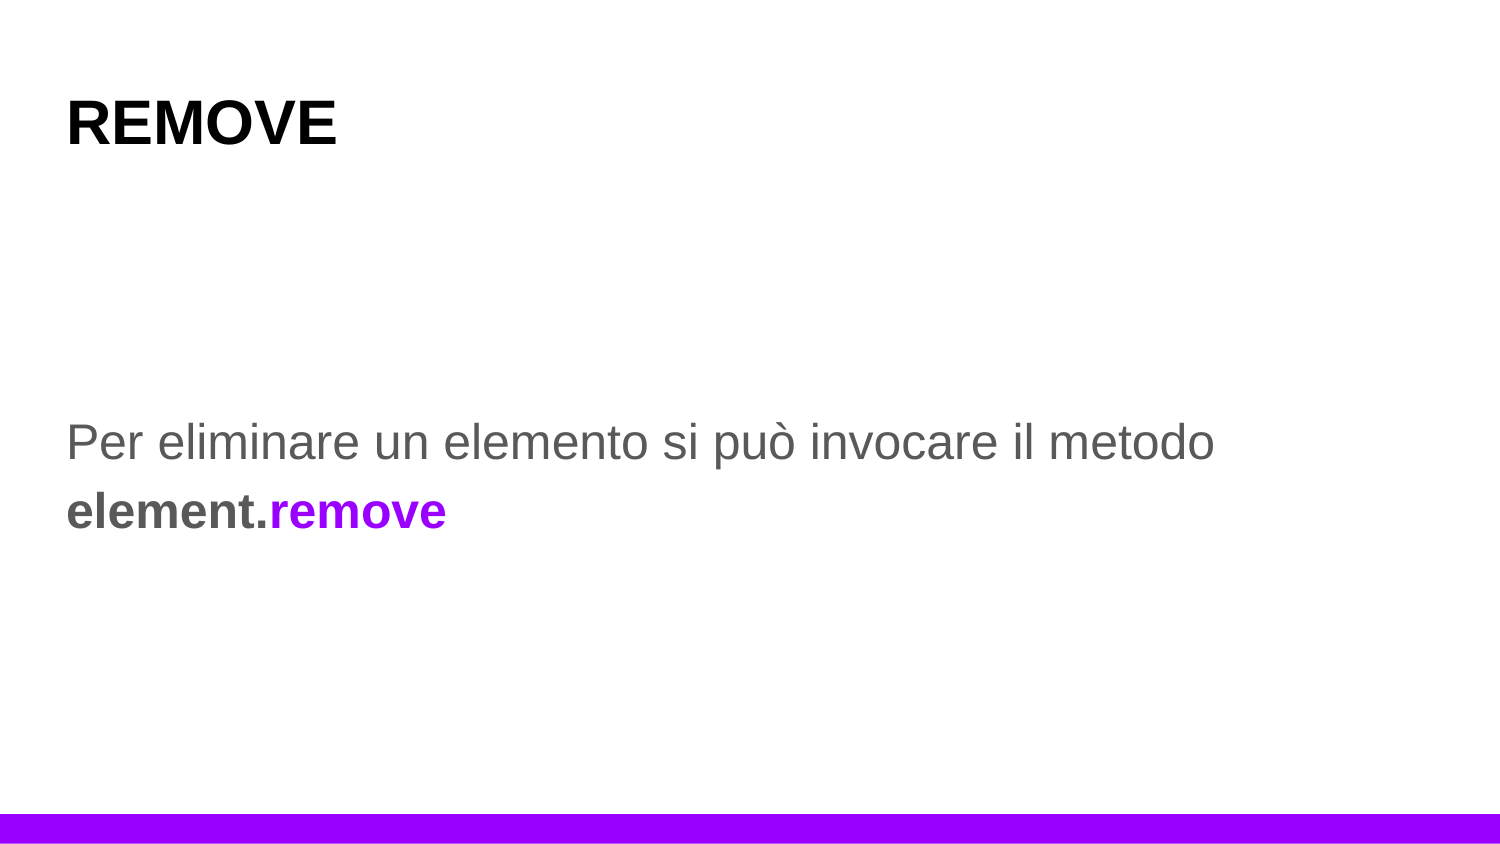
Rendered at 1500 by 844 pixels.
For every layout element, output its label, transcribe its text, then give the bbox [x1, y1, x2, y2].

list Per eliminare un elemento si può invocare il metodo element.remove [51, 189, 1449, 750]
title REMOVE [51, 72, 1449, 167]
text_box [0, 814, 1500, 844]
